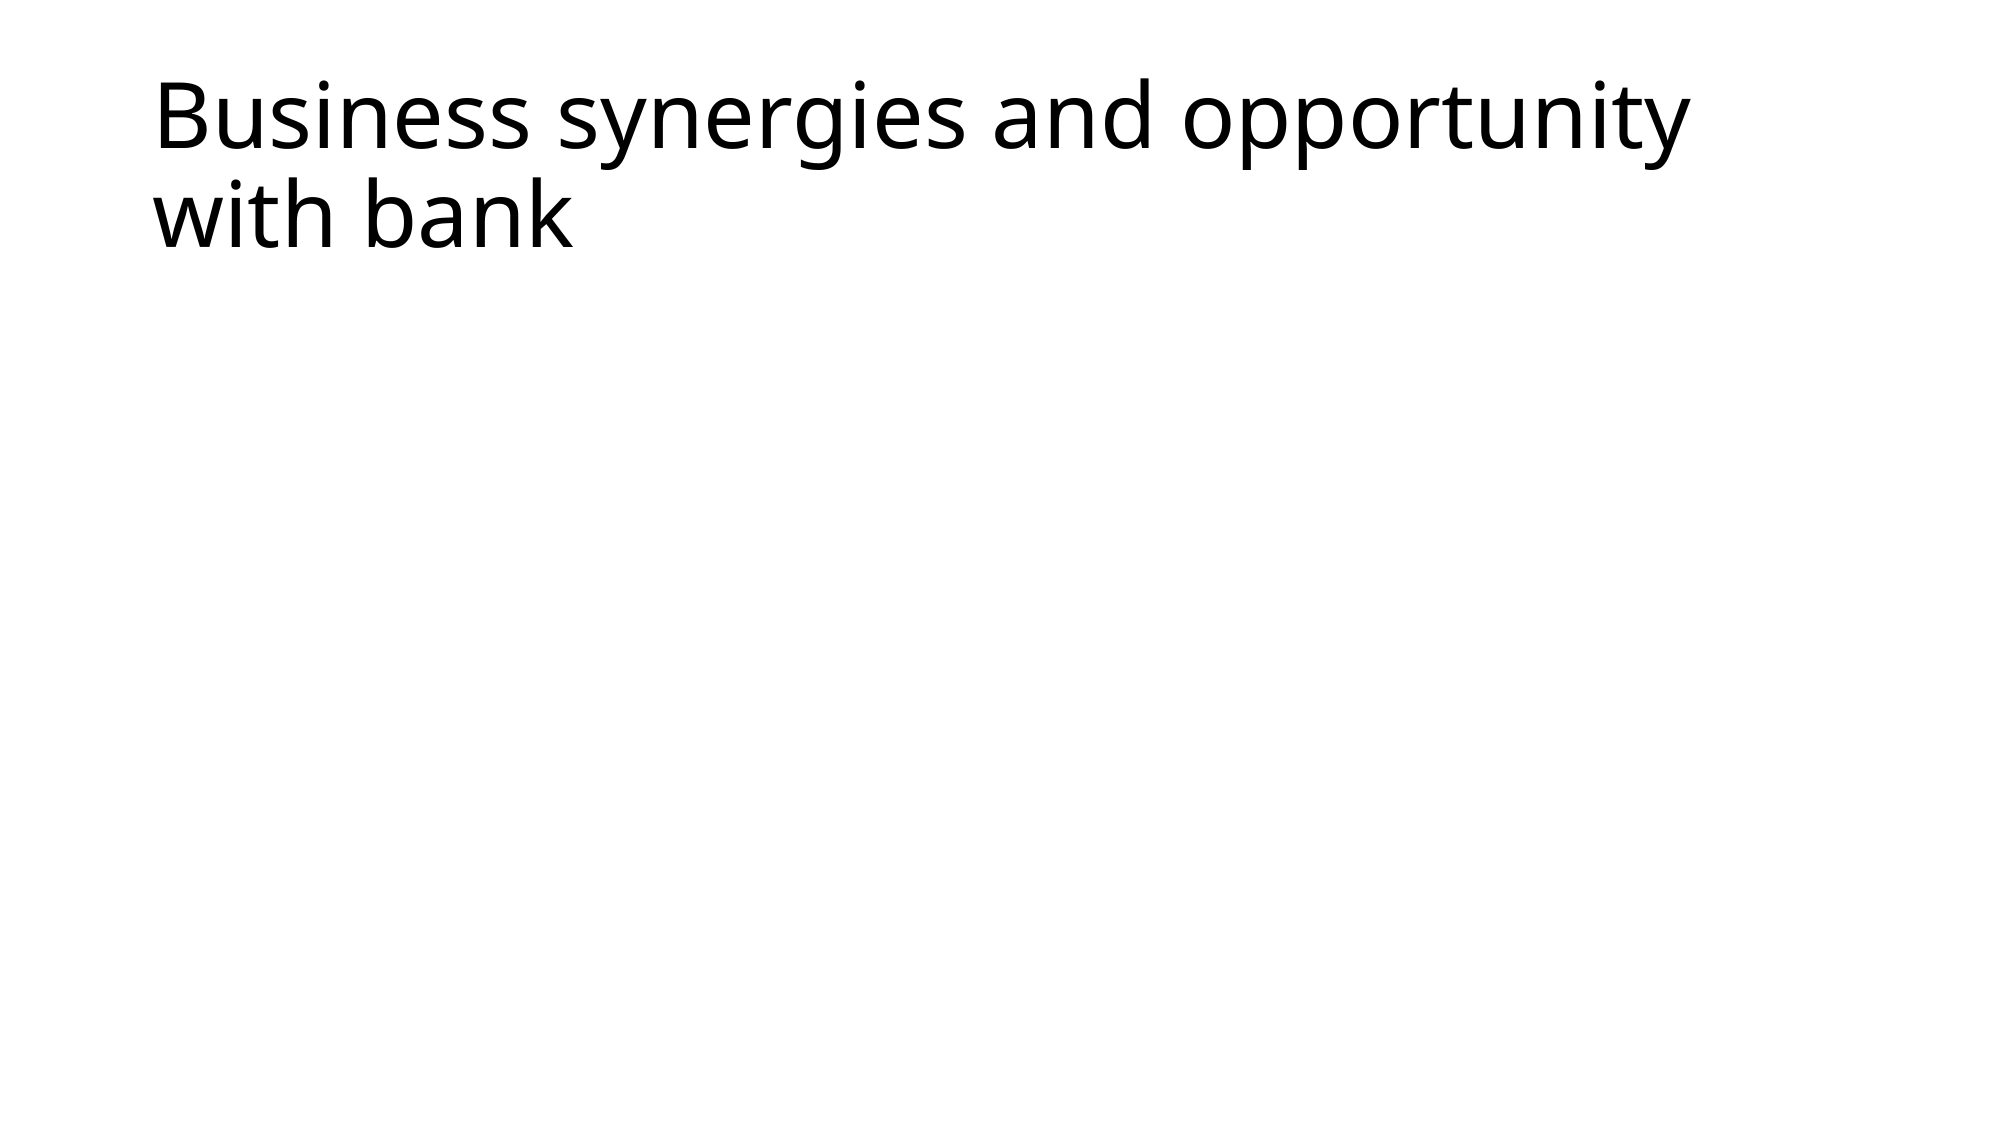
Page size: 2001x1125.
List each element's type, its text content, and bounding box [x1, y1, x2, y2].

title Business synergies and opportunity with bank [137, 59, 1863, 278]
